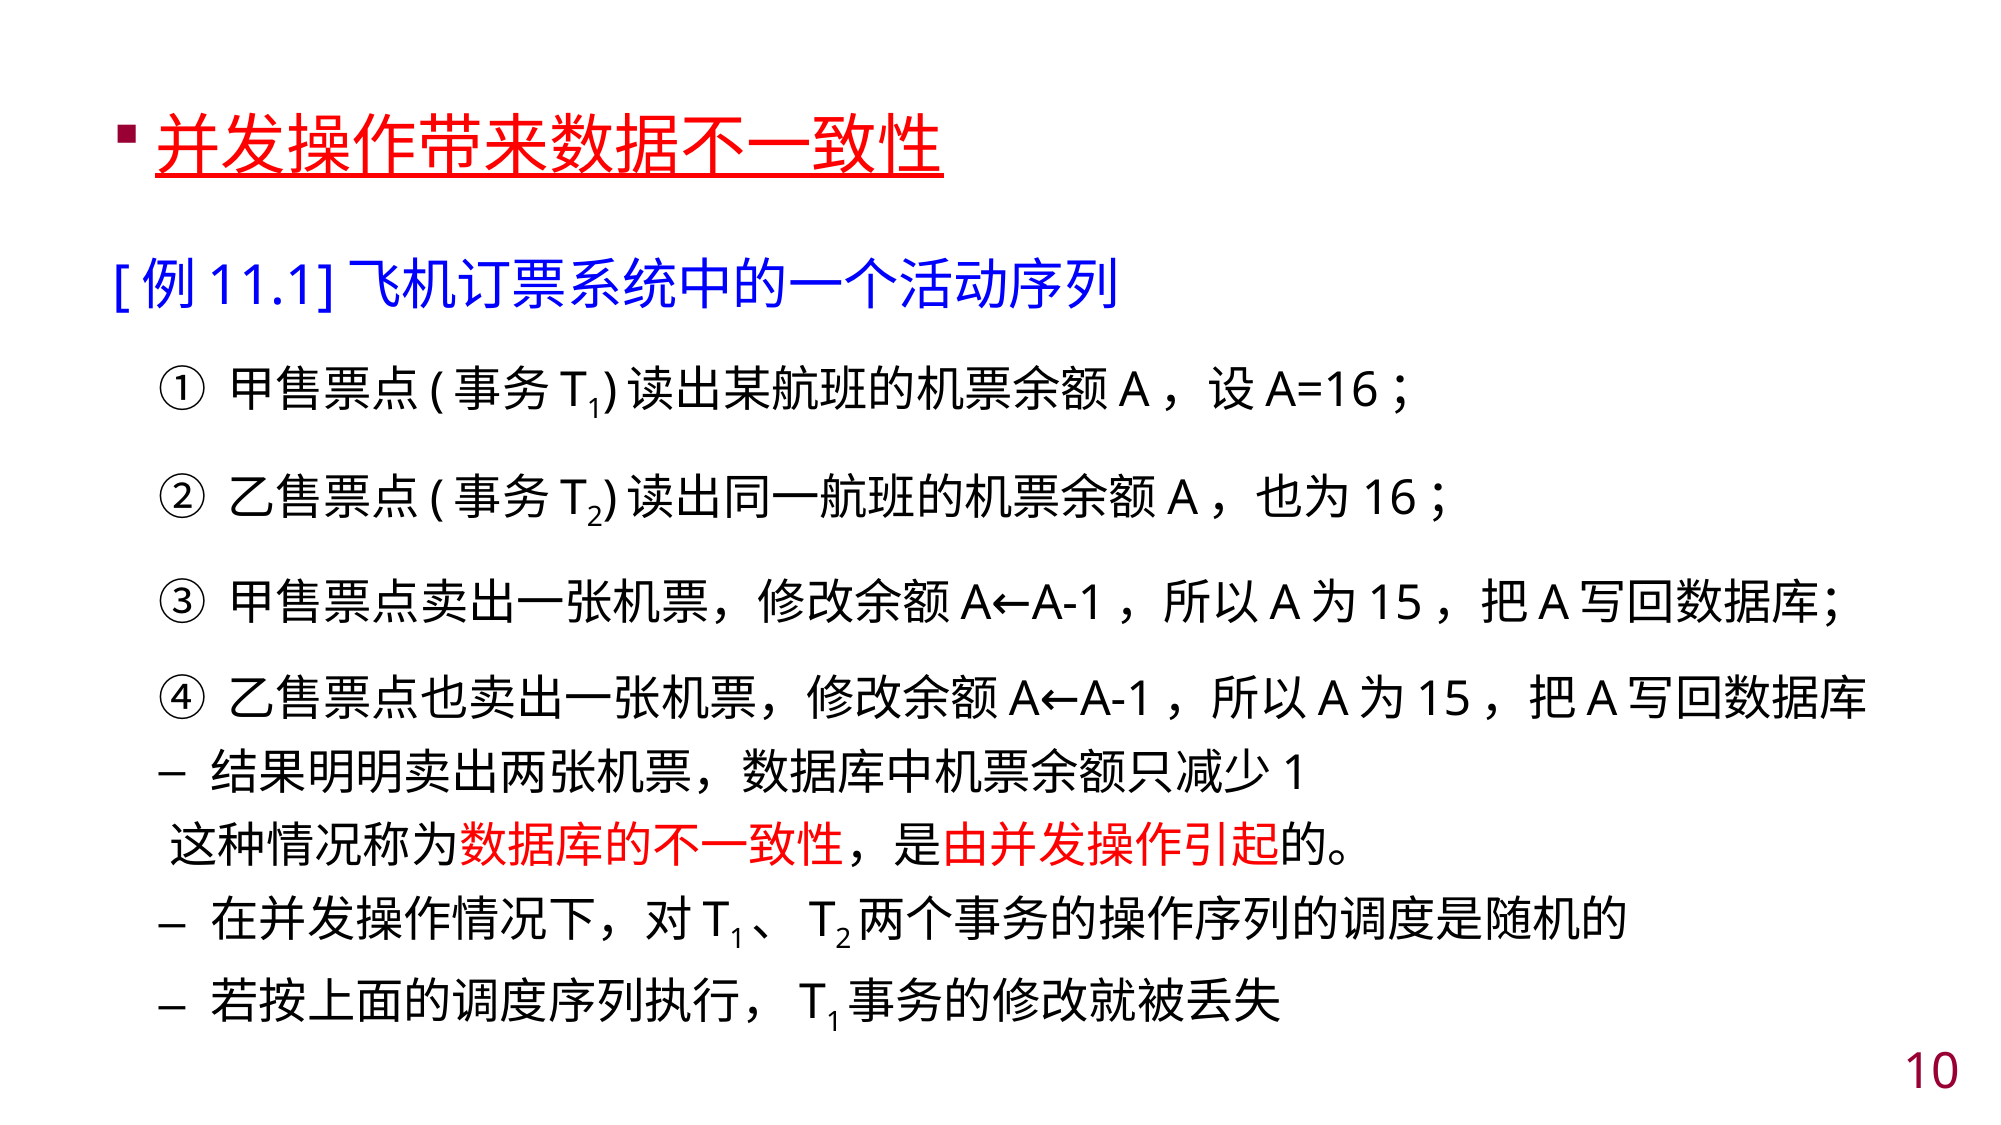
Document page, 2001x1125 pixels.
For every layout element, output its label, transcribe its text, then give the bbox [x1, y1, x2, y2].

slide_number 9 [1550, 1048, 1975, 1096]
list 并发操作带来数据不一致性 [例11.1]飞机订票系统中的一个活动序列 ① 甲售票点(事务T1)读出某航班的机票余额A，设A=16； ② 乙售票点(事务T2)读出同一航班的机票余额A，也为16； ③ 甲售票点卖出一张机票，修改余额A←A-1，所以A为15，把A写回数据库； ④ 乙售票点也卖出一张机票，修改余额A←A-1，所以A为15，把A写回数据库 结果明明卖出两张机票，数据库中机票余额只减少1 这种情况称为数据库的不一致性，是由并发操作引起的。 在并发操作情况下，对T1、T2两个事务的操作序列的调度是随机的 若按上面的调度序列执行，T1事务的修改就被丢失 [97, 87, 1904, 1073]
